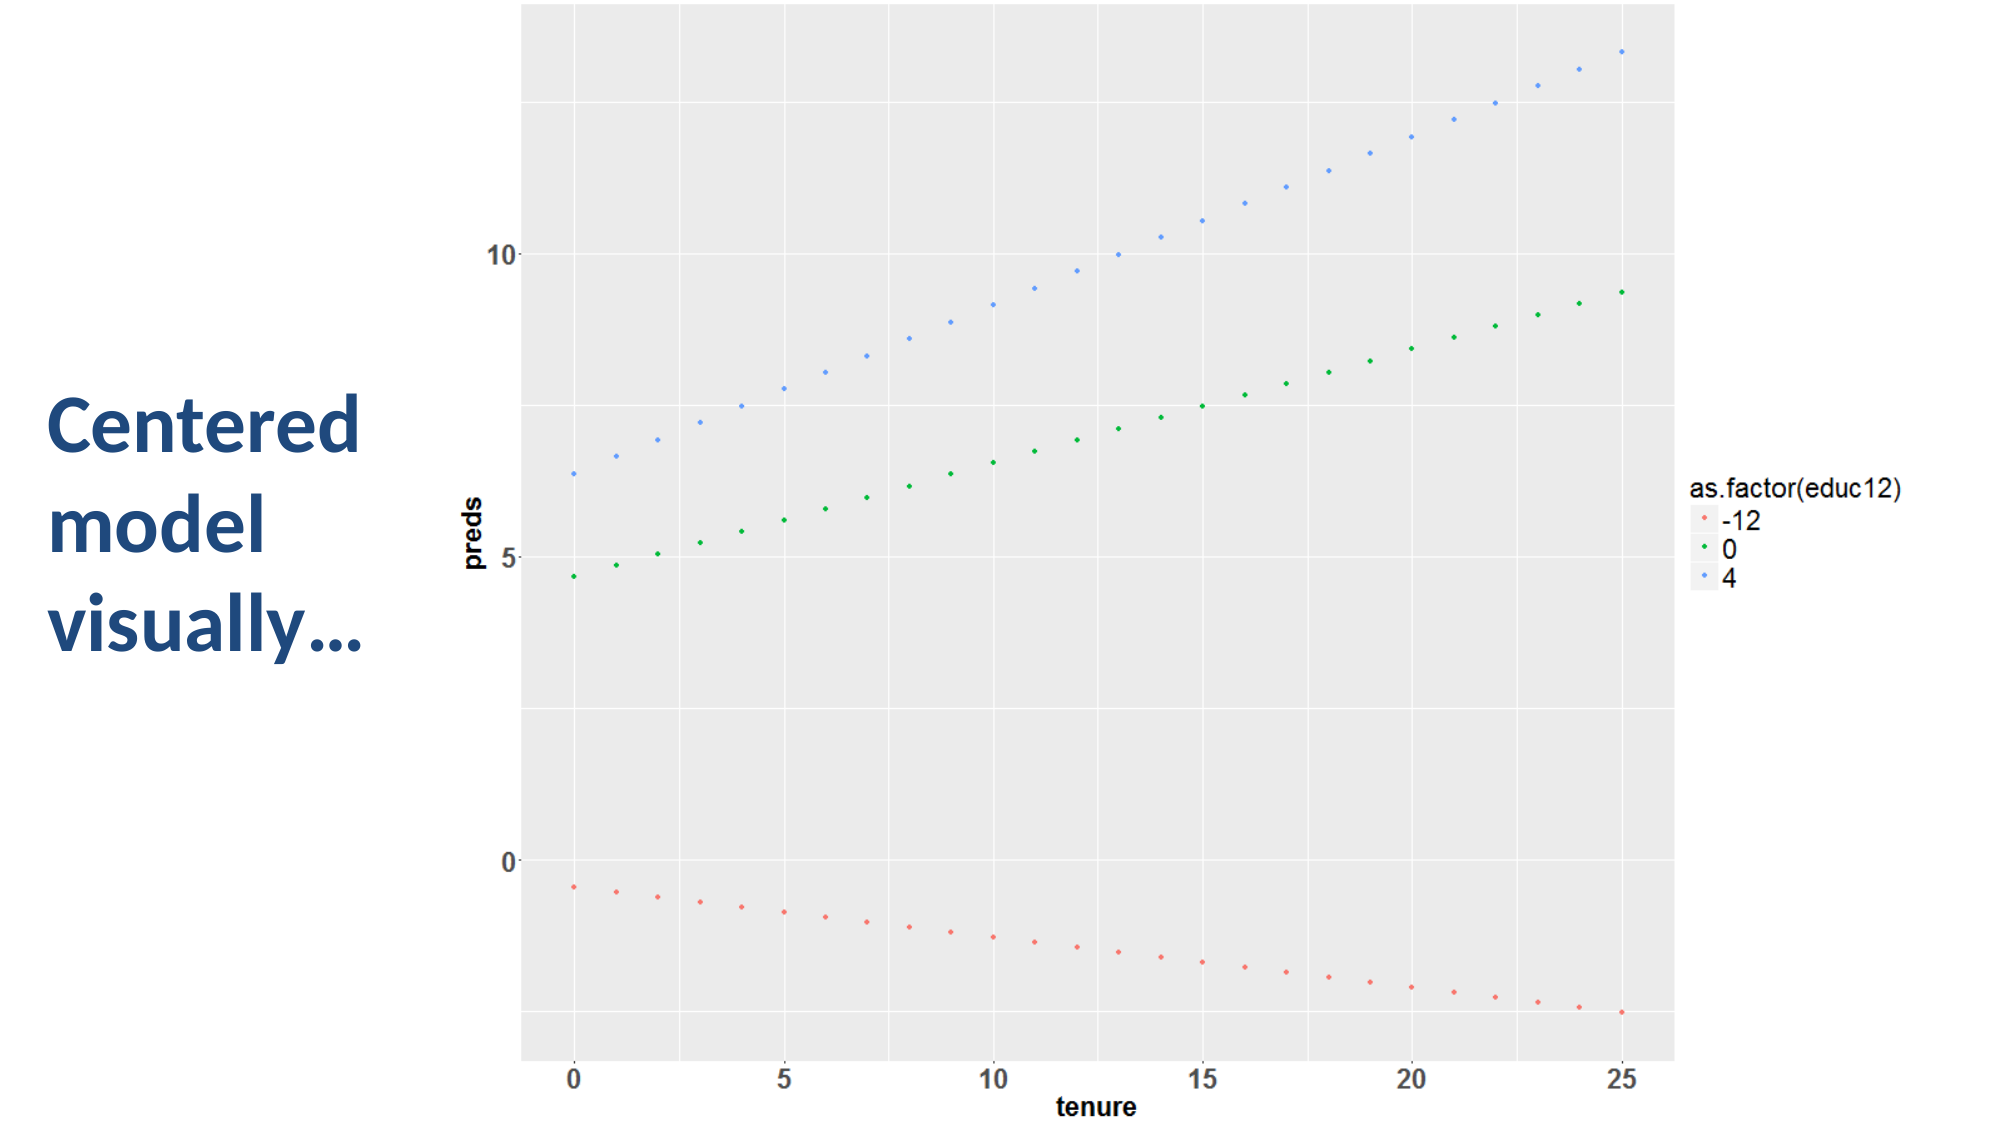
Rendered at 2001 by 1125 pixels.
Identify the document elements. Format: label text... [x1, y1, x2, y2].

title Centered model visually… [32, 237, 444, 800]
picture [449, 0, 1926, 1125]
